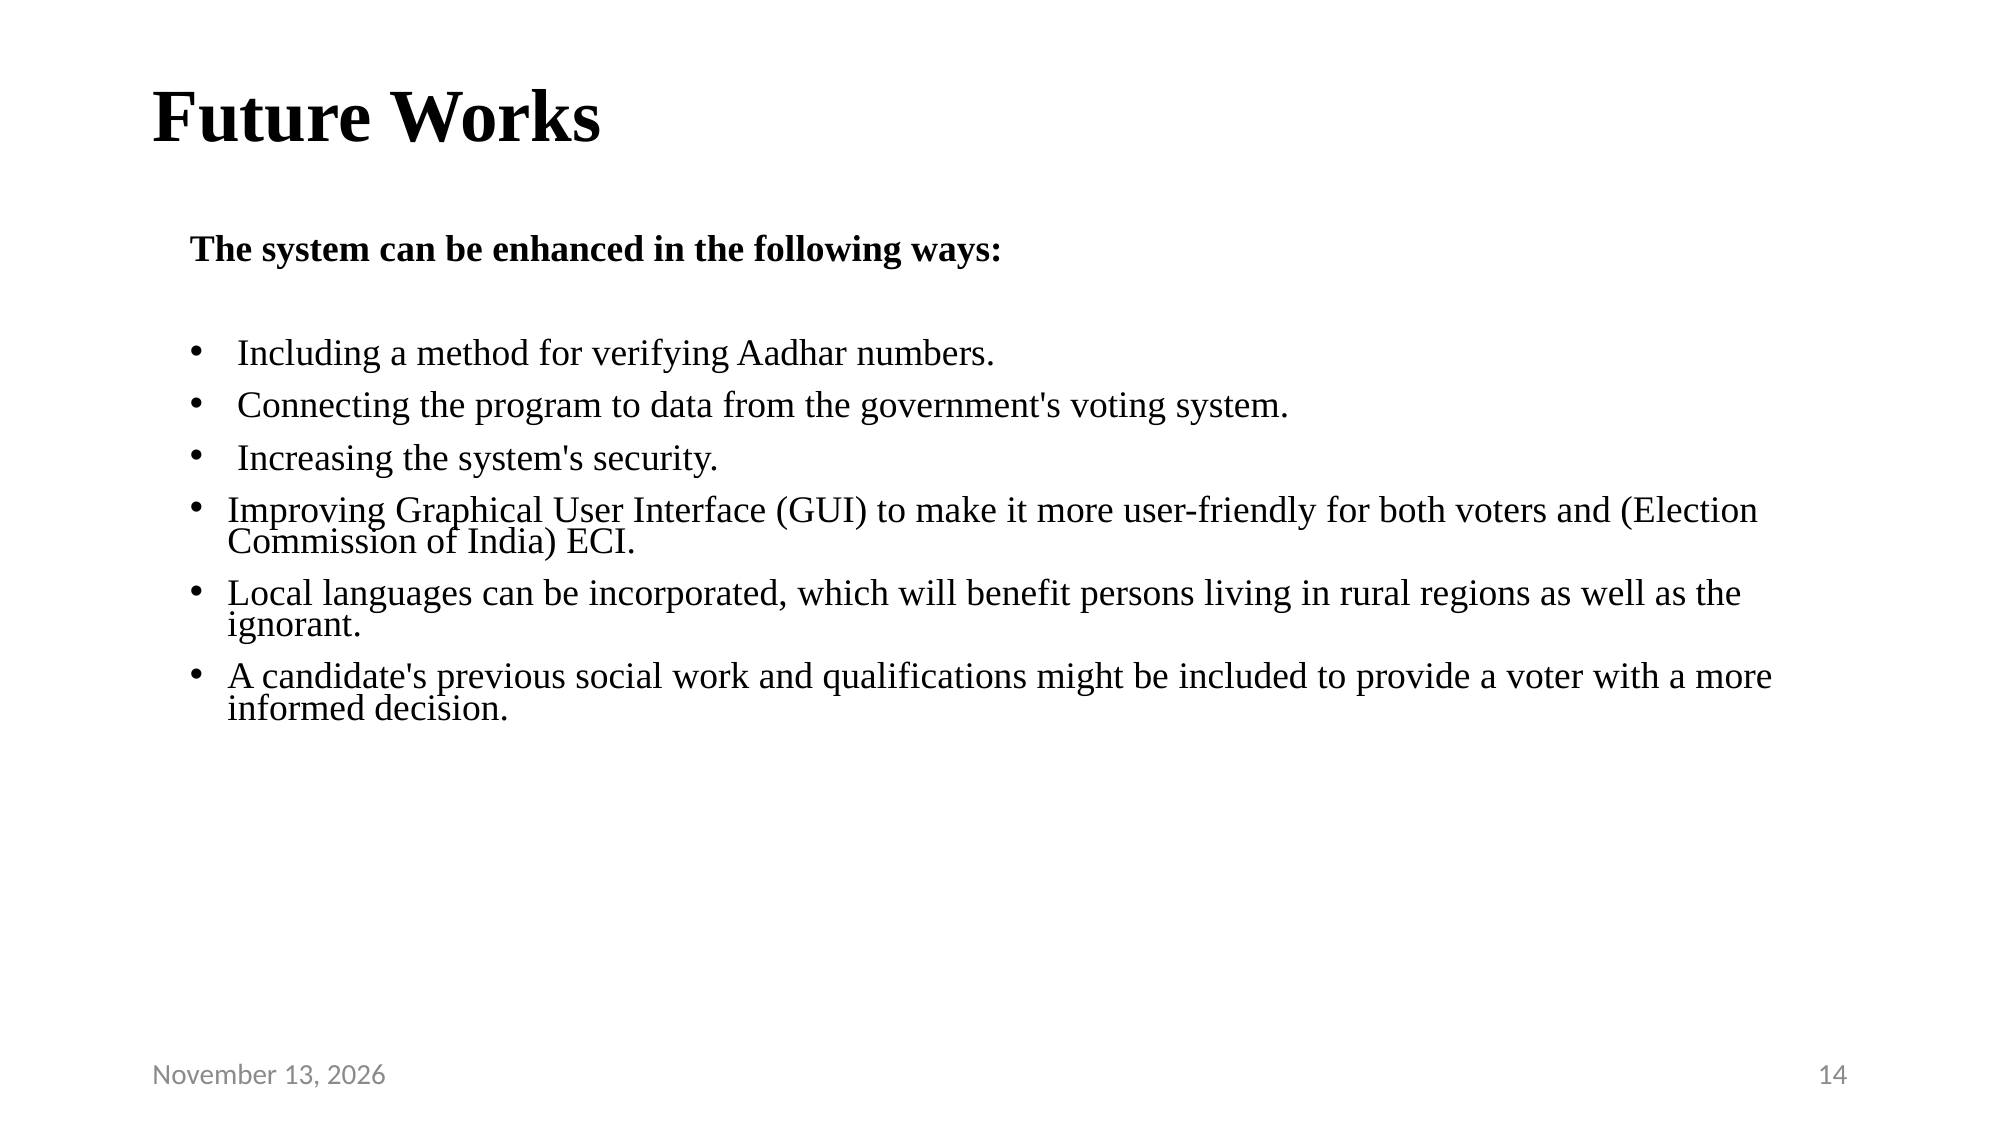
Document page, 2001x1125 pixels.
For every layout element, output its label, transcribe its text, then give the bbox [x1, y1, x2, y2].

title Future Works [137, 59, 1863, 175]
list The system can be enhanced in the following ways: Including a method for verifying Aadhar numbers. Connecting the program to data from the government's voting system. Increasing the system's security. Improving Graphical User Interface (GUI) to make it more user-friendly for both voters and (Election Commission of India) ECI. Local languages can be incorporated, which will benefit persons living in rural regions as well as the ignorant. A candidate's previous social work and qualifications might be included to provide a voter with a more informed decision. [137, 230, 1863, 1014]
slide_number 14 [1412, 1042, 1863, 1103]
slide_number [137, 1042, 588, 1103]
